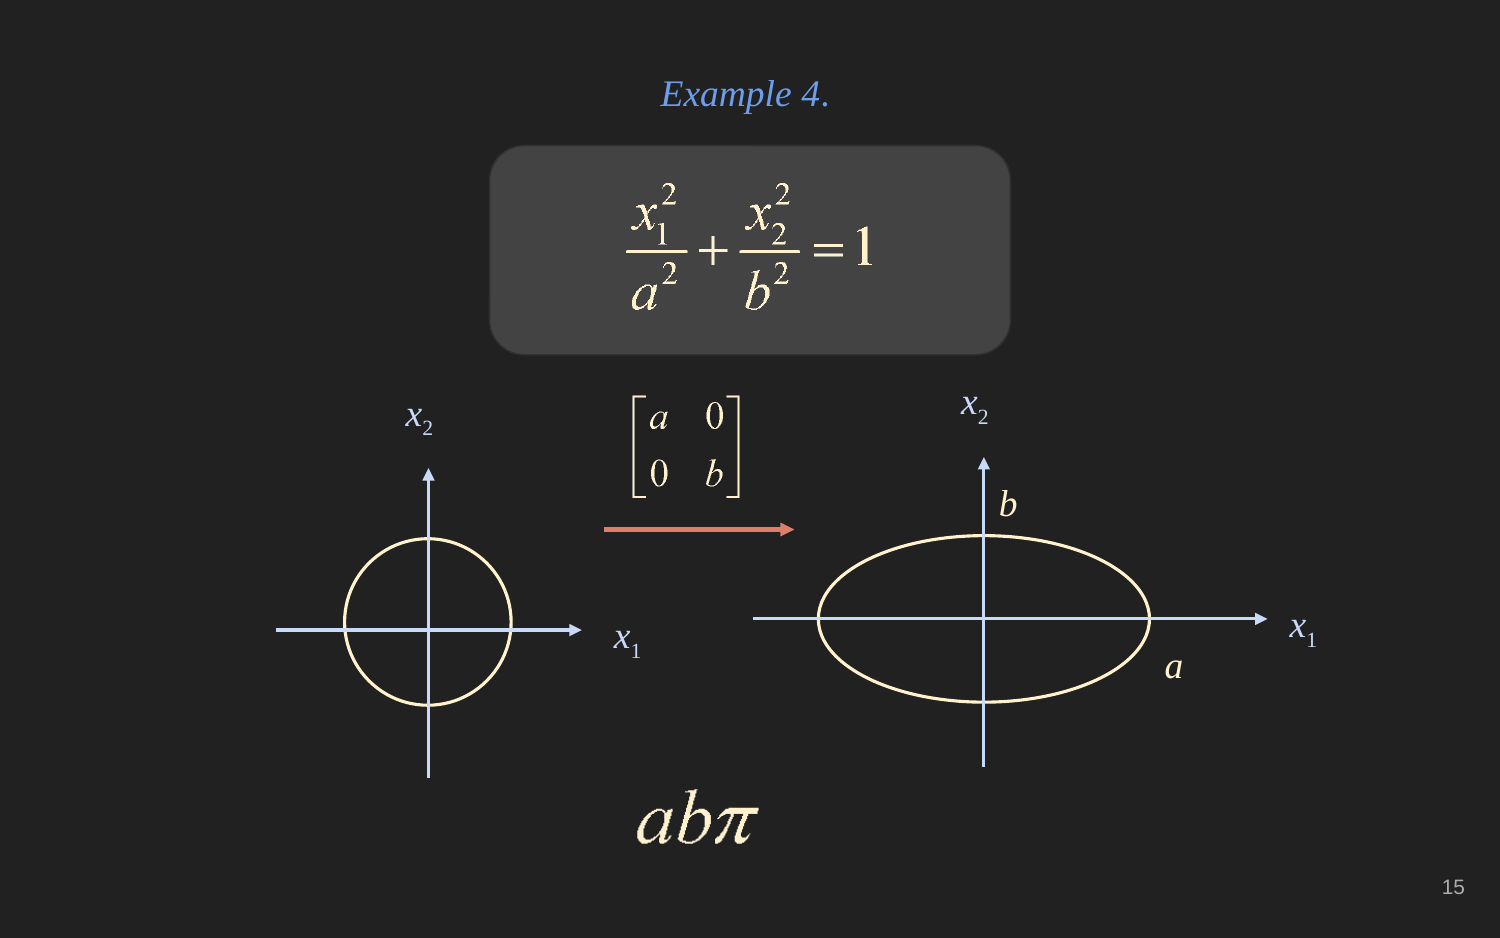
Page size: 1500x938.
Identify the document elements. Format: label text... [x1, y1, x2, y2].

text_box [276, 365, 674, 779]
text_box [489, 145, 1011, 355]
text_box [752, 354, 1350, 768]
slide_number ‹#› [1389, 849, 1480, 922]
picture [628, 777, 770, 856]
picture [628, 390, 747, 504]
text_box Example 4. [72, 47, 1428, 135]
picture [620, 171, 880, 318]
